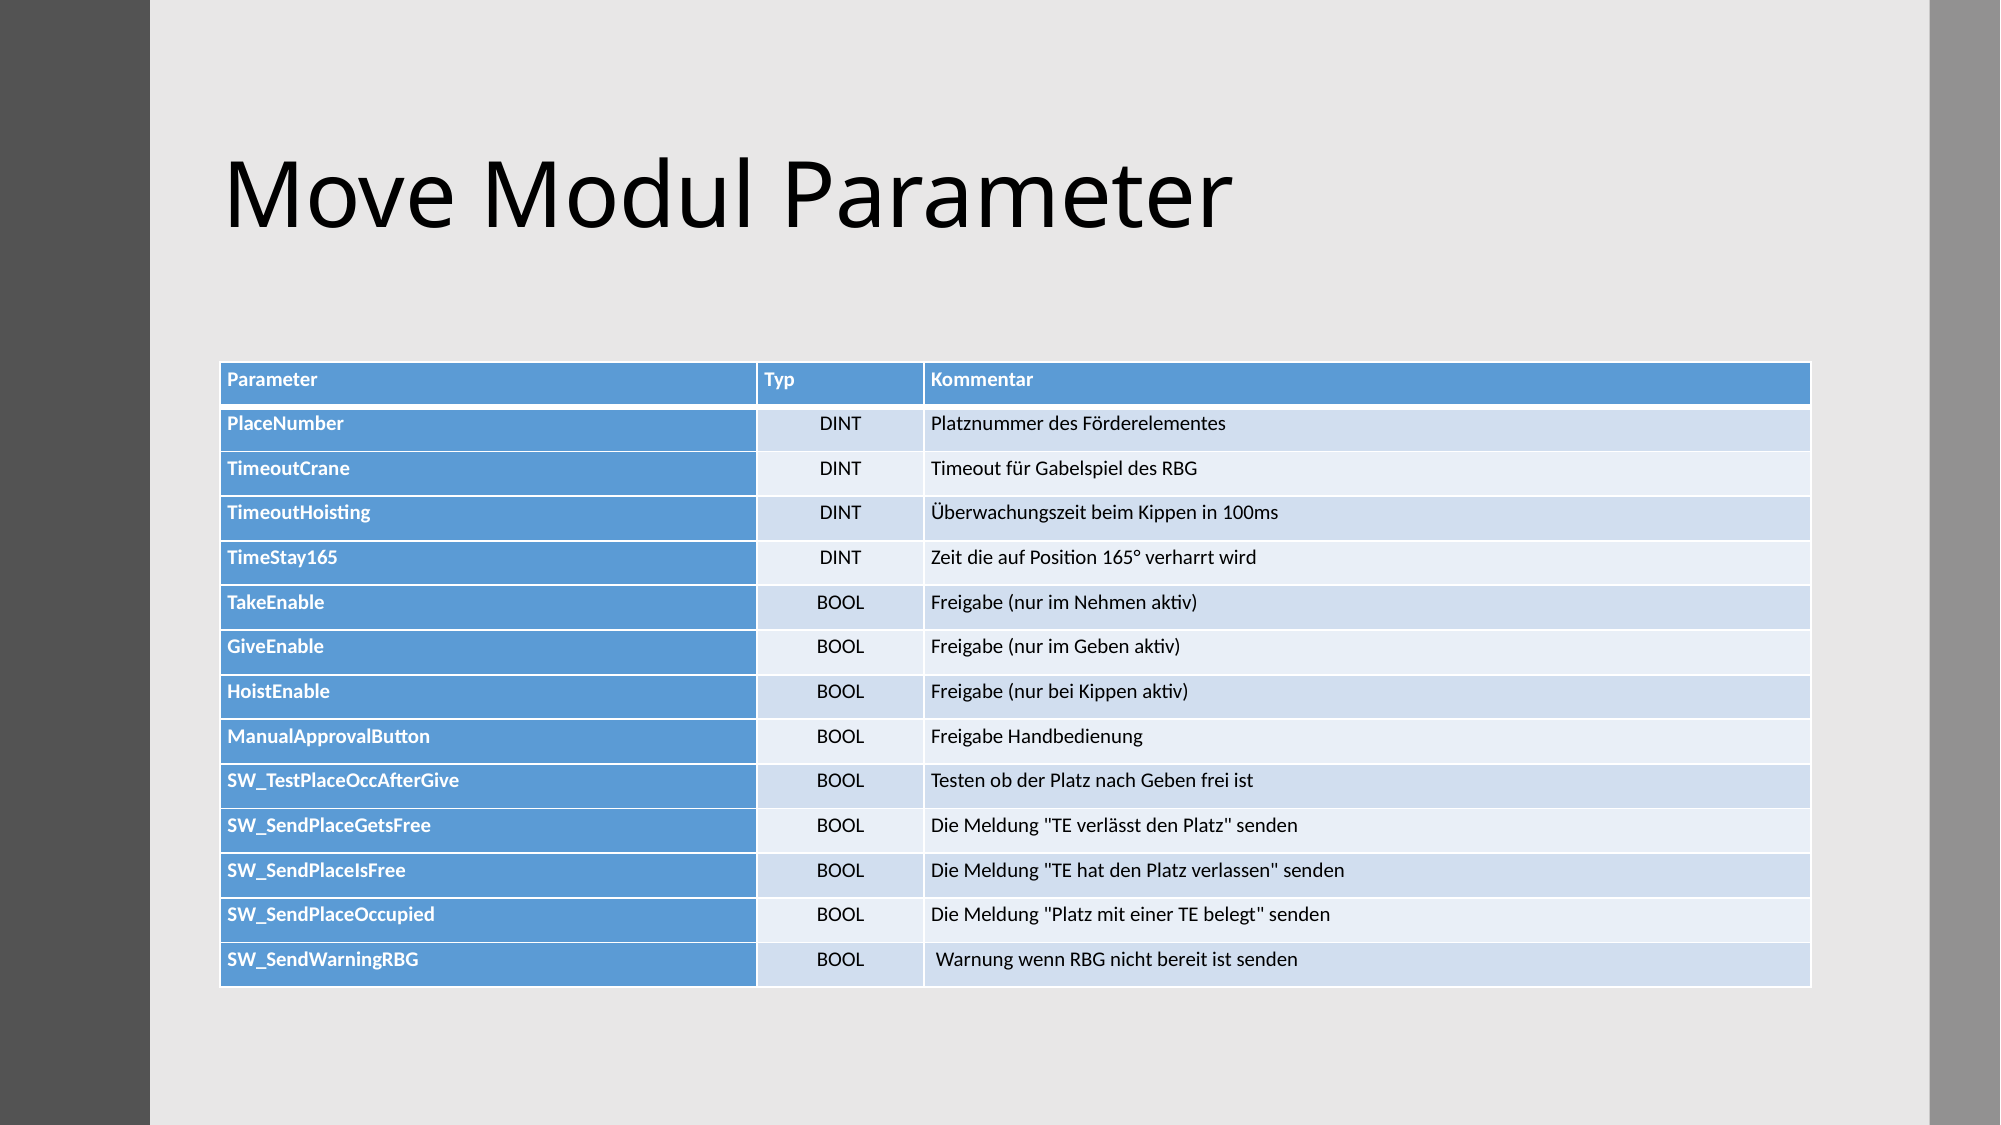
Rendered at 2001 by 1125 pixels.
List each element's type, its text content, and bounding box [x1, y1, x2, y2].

text_box [0, 0, 151, 1125]
table_cell BOOL [758, 720, 923, 763]
table_cell Testen ob der Platz nach Geben frei ist [925, 765, 1810, 808]
table_cell BOOL [758, 676, 923, 718]
table_cell BOOL [758, 943, 923, 986]
table_cell PlaceNumber [221, 410, 756, 451]
table_cell ManualApprovalButton [221, 720, 756, 763]
table_cell TimeoutCrane [221, 452, 756, 495]
table_cell TakeEnable [221, 586, 756, 629]
table_cell Freigabe Handbedienung [925, 720, 1810, 763]
table_cell Warnung wenn RBG nicht bereit ist senden [925, 943, 1810, 986]
table_cell Überwachungszeit beim Kippen in 100ms [925, 497, 1810, 540]
table_cell SW_TestPlaceOccAfterGive [221, 765, 756, 808]
table_cell Platznummer des Förderelementes [925, 410, 1810, 451]
table_header Parameter [221, 363, 756, 404]
table_header Typ [758, 363, 923, 404]
text_box [151, 0, 1929, 1125]
table_cell GiveEnable [221, 631, 756, 674]
table_cell SW_SendPlaceGetsFree [221, 809, 756, 852]
table_cell TimeoutHoisting [221, 497, 756, 540]
table_cell SW_SendPlaceOccupied [221, 899, 756, 942]
table_cell SW_SendWarningRBG [221, 943, 756, 986]
table_cell DINT [758, 452, 923, 495]
table_cell HoistEnable [221, 676, 756, 718]
table_cell Freigabe (nur im Nehmen aktiv) [925, 586, 1810, 629]
table_cell BOOL [758, 854, 923, 897]
table_header Kommentar [925, 363, 1810, 404]
table_cell Freigabe (nur im Geben aktiv) [925, 631, 1810, 674]
table_cell DINT [758, 497, 923, 540]
table_cell DINT [758, 542, 923, 584]
table_cell BOOL [758, 765, 923, 808]
table_cell Timeout für Gabelspiel des RBG [925, 452, 1810, 495]
table_cell BOOL [758, 631, 923, 674]
table_cell Zeit die auf Position 165° verharrt wird [925, 542, 1810, 584]
table_cell Freigabe (nur bei Kippen aktiv) [925, 676, 1810, 718]
table_cell BOOL [758, 809, 923, 852]
table_cell Die Meldung "TE verlässt den Platz" senden [925, 809, 1810, 852]
table_cell BOOL [758, 899, 923, 942]
table_cell Die Meldung "Platz mit einer TE belegt" senden [925, 899, 1810, 942]
text_box [1929, 0, 2000, 1125]
table_cell SW_SendPlaceIsFree [221, 854, 756, 897]
table_cell BOOL [758, 586, 923, 629]
title Move Modul Parameter [206, 89, 1825, 307]
table_cell TimeStay165 [221, 542, 756, 584]
table_cell DINT [758, 410, 923, 451]
table_cell Die Meldung "TE hat den Platz verlassen" senden [925, 854, 1810, 897]
